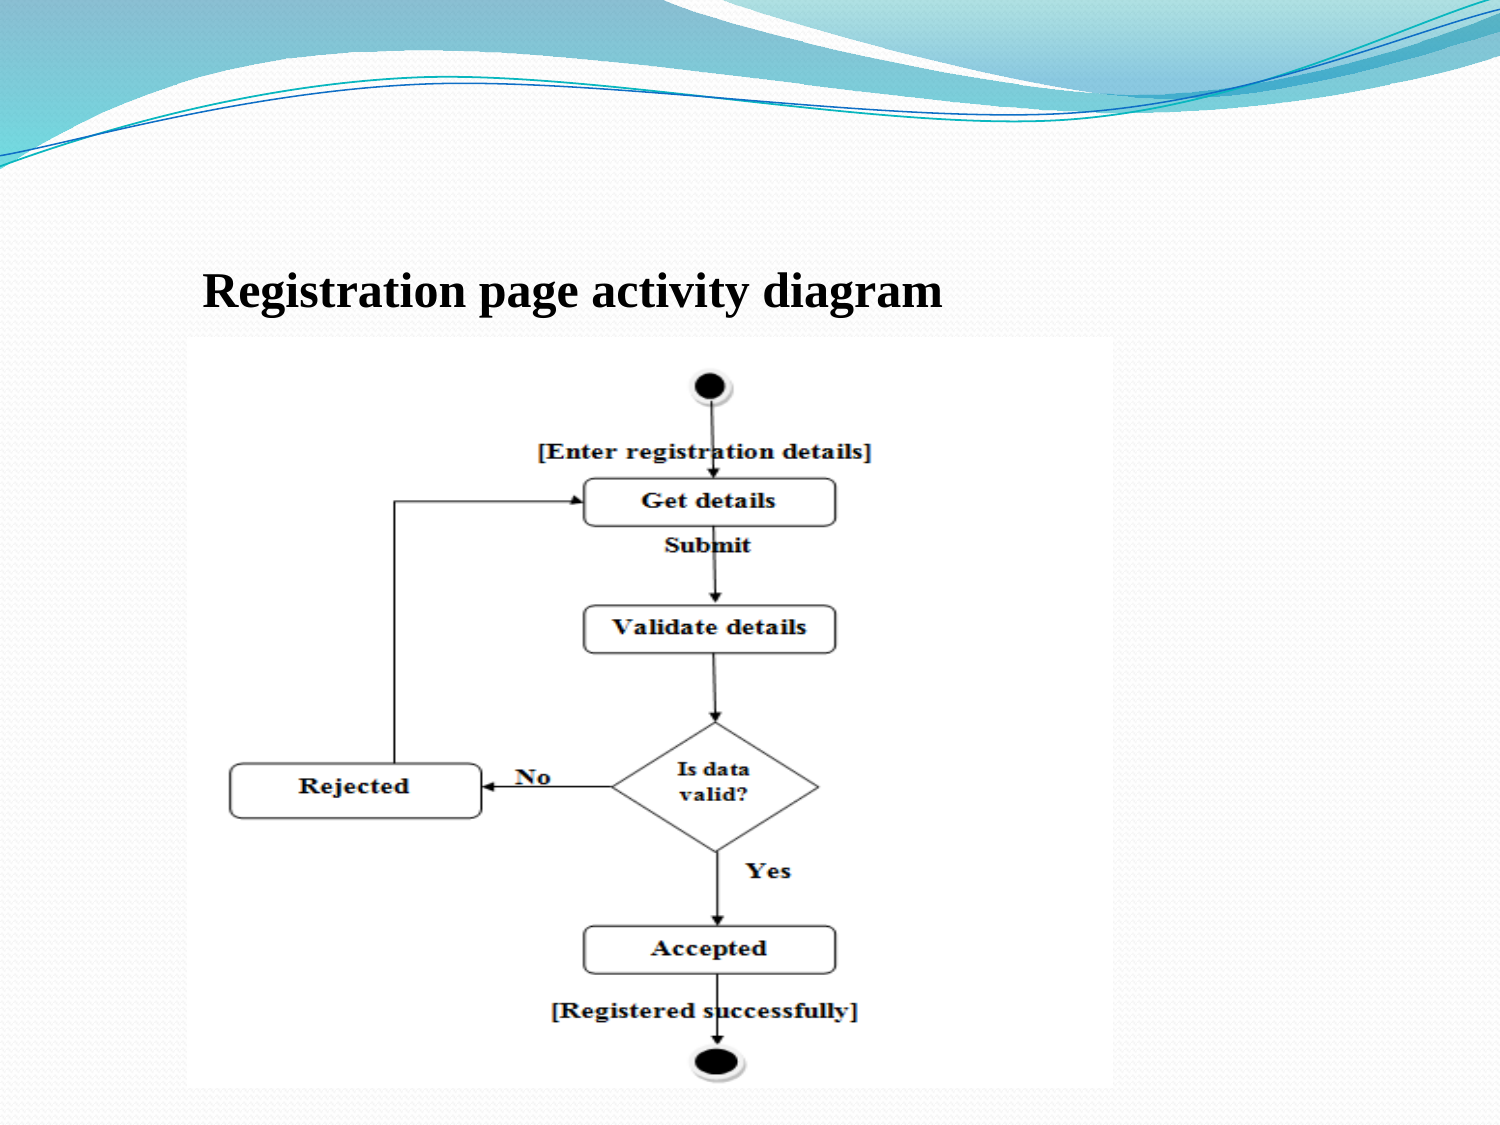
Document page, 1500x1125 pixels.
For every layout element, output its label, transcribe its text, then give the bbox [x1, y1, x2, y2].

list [187, 337, 1113, 1088]
text_box Registration page activity diagram [187, 249, 988, 325]
